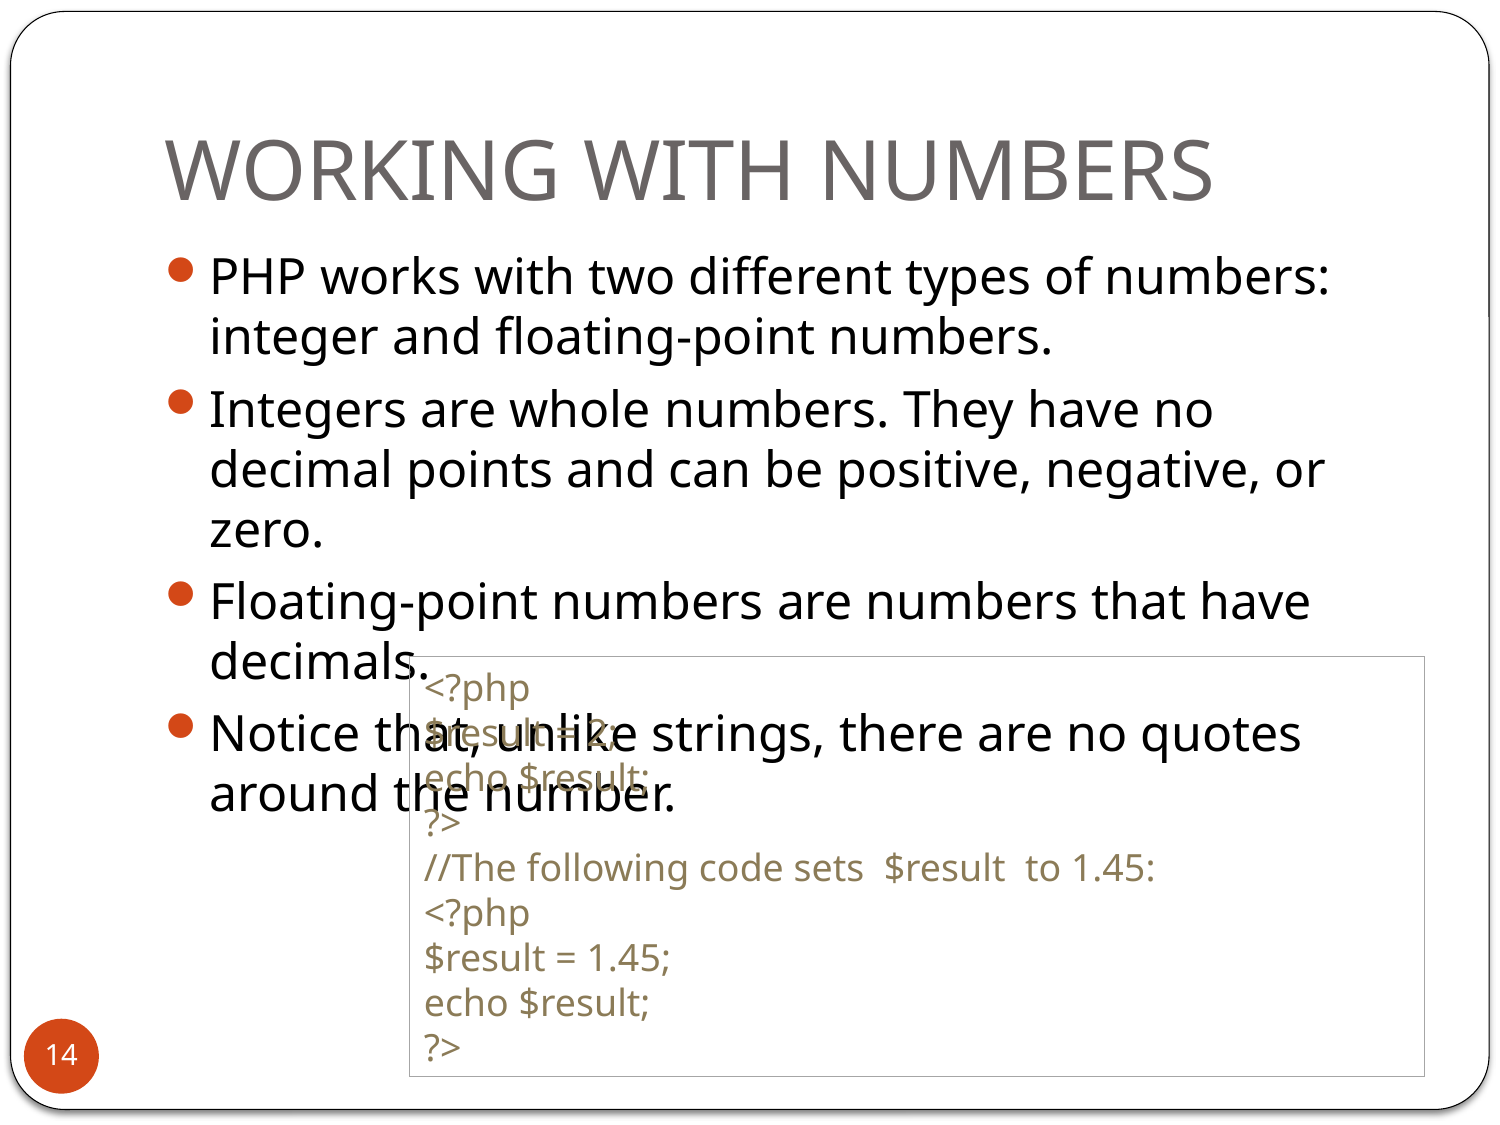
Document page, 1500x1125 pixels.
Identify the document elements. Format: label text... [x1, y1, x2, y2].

list PHP works with two different types of numbers: integer and ﬂoating-point numbers. Integers are whole numbers. They have no decimal points and can be positive, negative, or zero. Floating-point numbers are numbers that have decimals. Notice that, unlike strings, there are no quotes around the number. [150, 237, 1425, 988]
slide_number 14 [23, 1018, 99, 1094]
title WORKING WITH NUMBERS [150, 45, 1425, 233]
text_box <?php $result = 2; echo $result; ?> //The following code sets $result to 1.45: <?php $result = 1.45; echo $result; ?> [409, 656, 1425, 1077]
